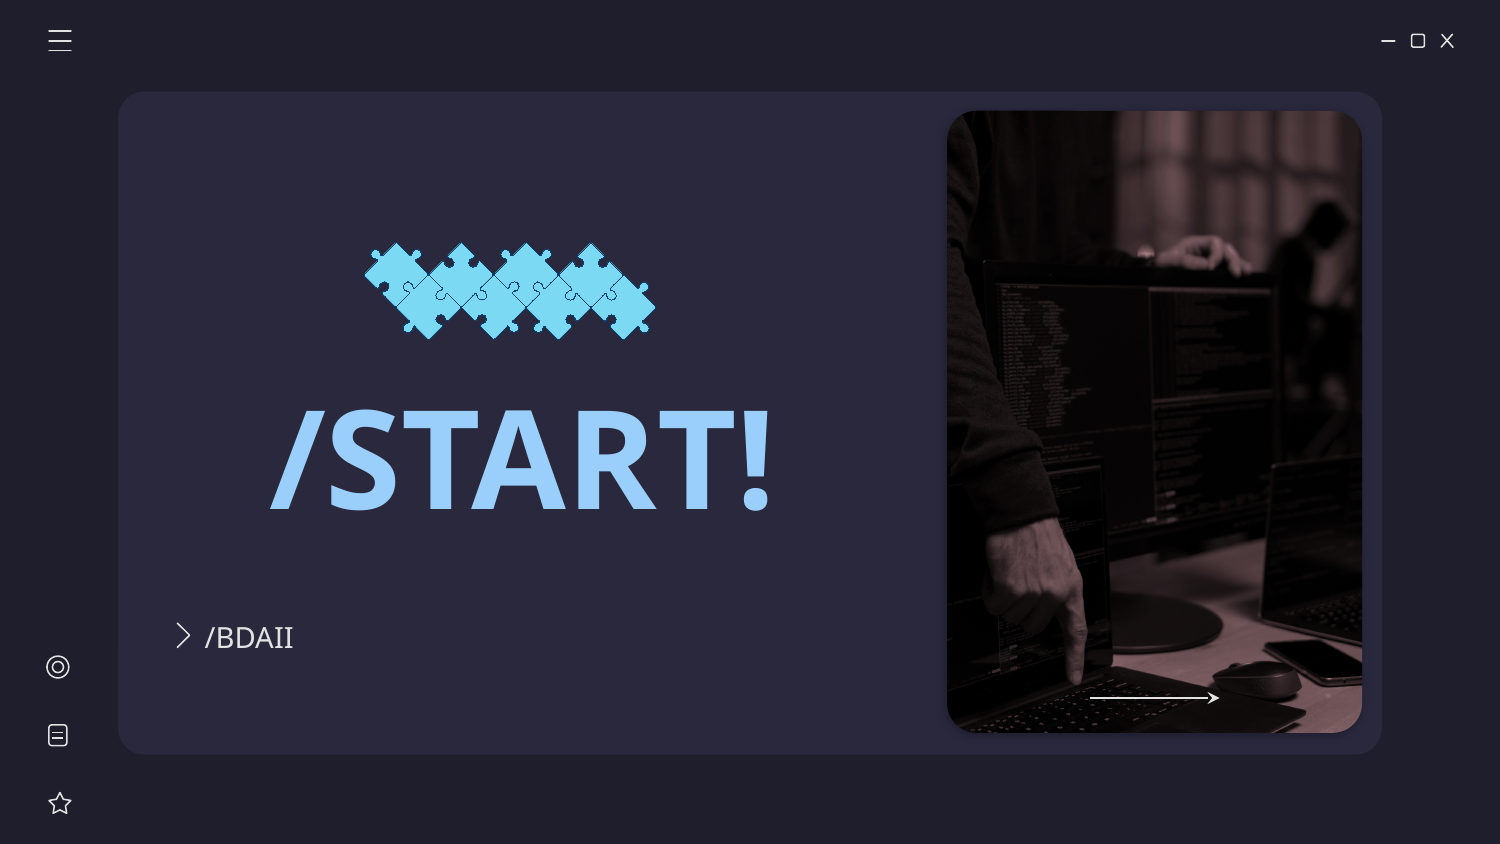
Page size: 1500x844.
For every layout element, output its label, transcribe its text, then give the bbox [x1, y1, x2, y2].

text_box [363, 242, 657, 340]
title /START! [254, 242, 845, 668]
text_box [46, 655, 72, 814]
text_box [48, 30, 72, 51]
picture [946, 110, 1363, 734]
text_box [177, 622, 190, 648]
subtitle /BDAII [189, 552, 781, 722]
text_box [46, 27, 74, 32]
